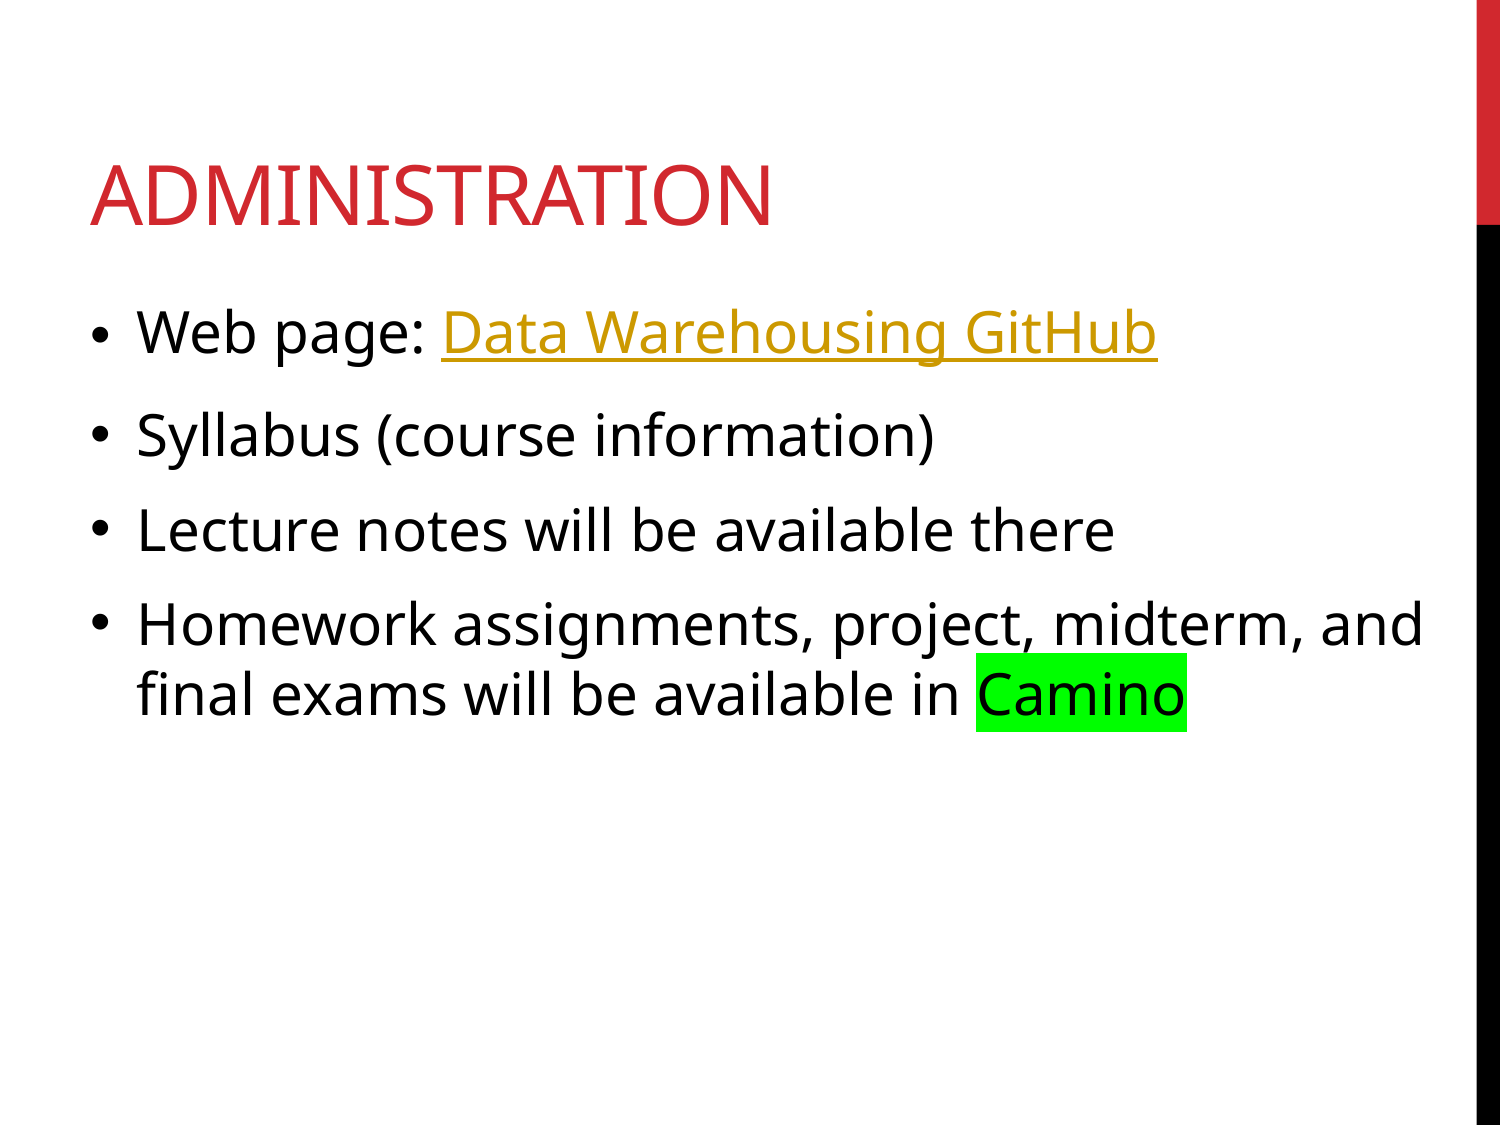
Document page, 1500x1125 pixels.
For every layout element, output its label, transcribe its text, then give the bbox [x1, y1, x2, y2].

list Web page: Data Warehousing GitHub Syllabus (course information) Lecture notes will be available there Homework assignments, project, midterm, and final exams will be available in Camino [75, 287, 1450, 1025]
title Administration [75, 25, 1025, 250]
